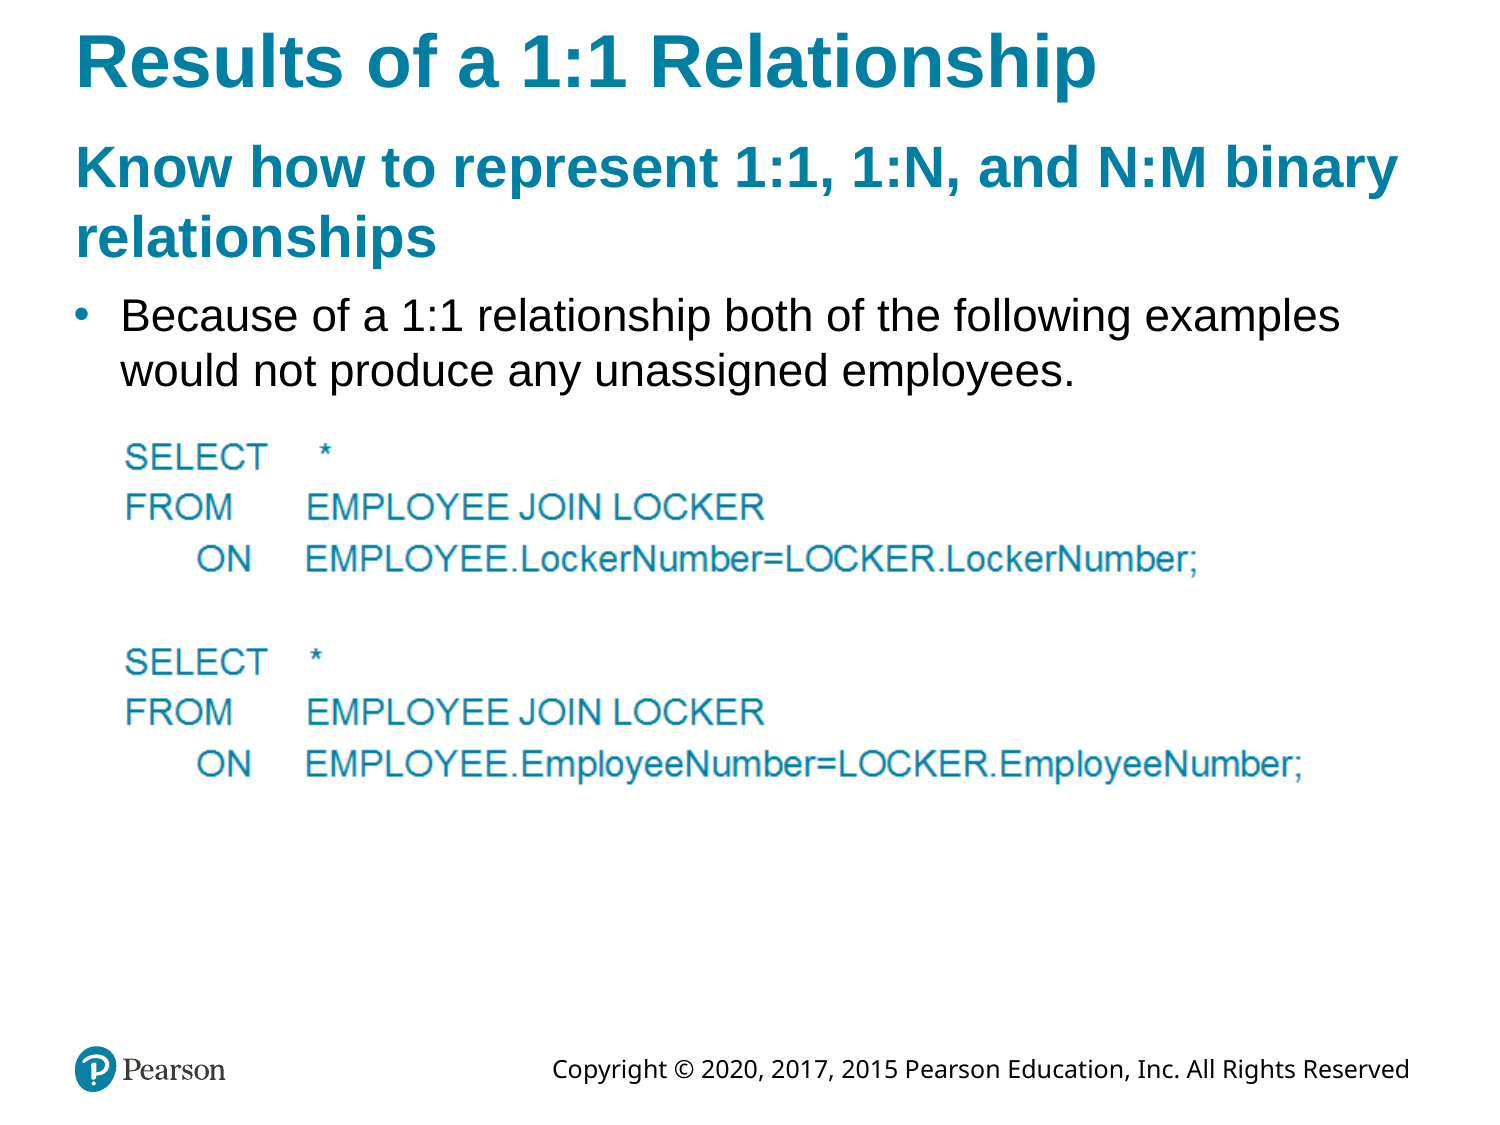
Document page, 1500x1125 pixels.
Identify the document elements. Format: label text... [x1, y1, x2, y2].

picture [118, 431, 1310, 791]
title Results of a 1:1 Relationship [75, 6, 1413, 108]
list Because of a 1:1 relationship both of the following examples would not produce any unassigned employees. [73, 285, 1411, 415]
list Know how to represent 1:1, 1:N, and N:M binary relationships [75, 126, 1413, 272]
